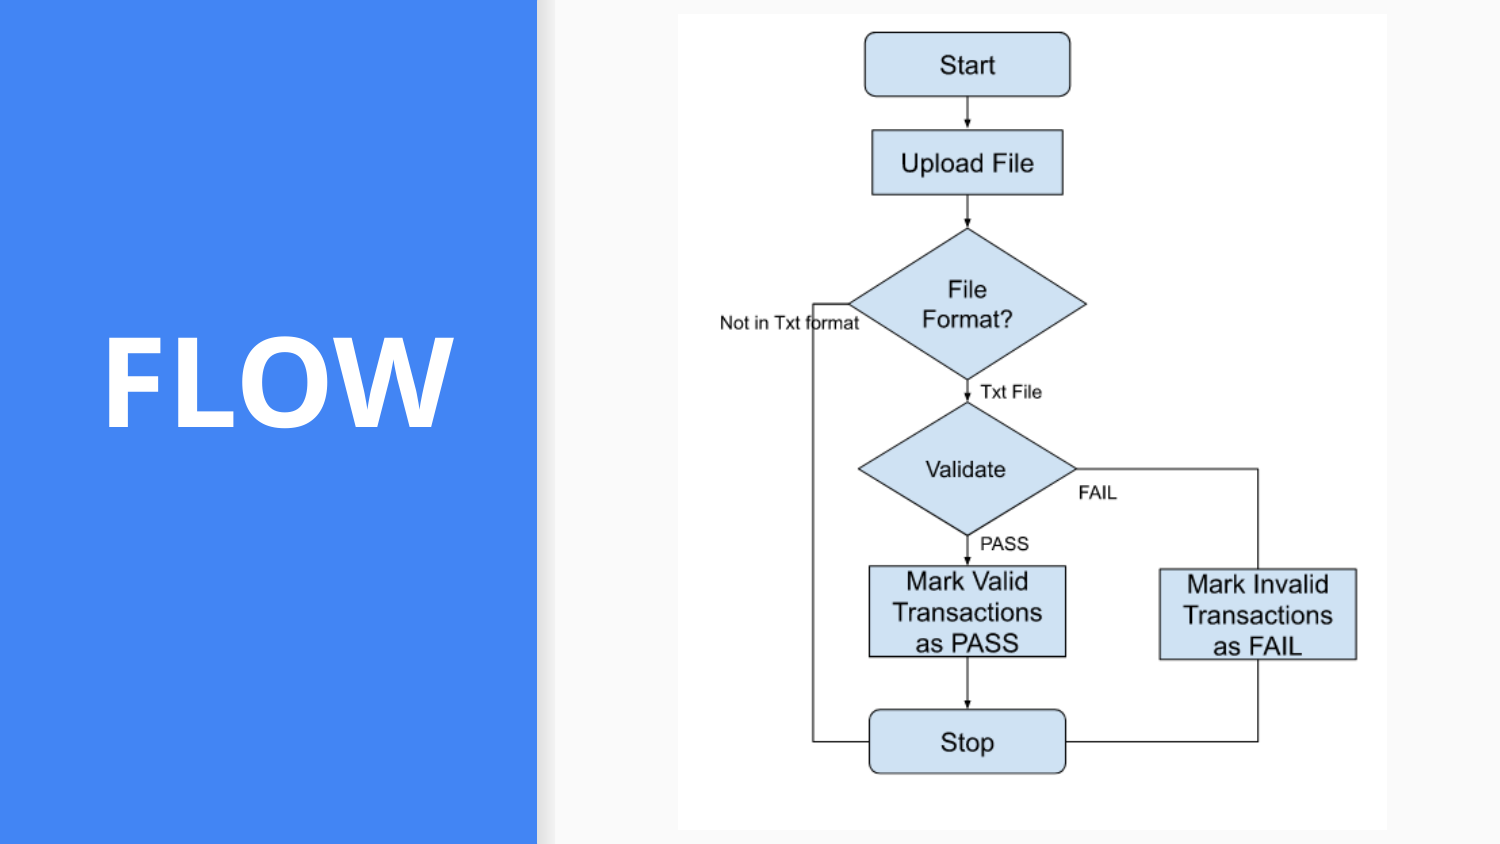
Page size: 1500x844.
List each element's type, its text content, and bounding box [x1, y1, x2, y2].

title FLOW [83, 310, 545, 468]
picture [677, 13, 1388, 830]
